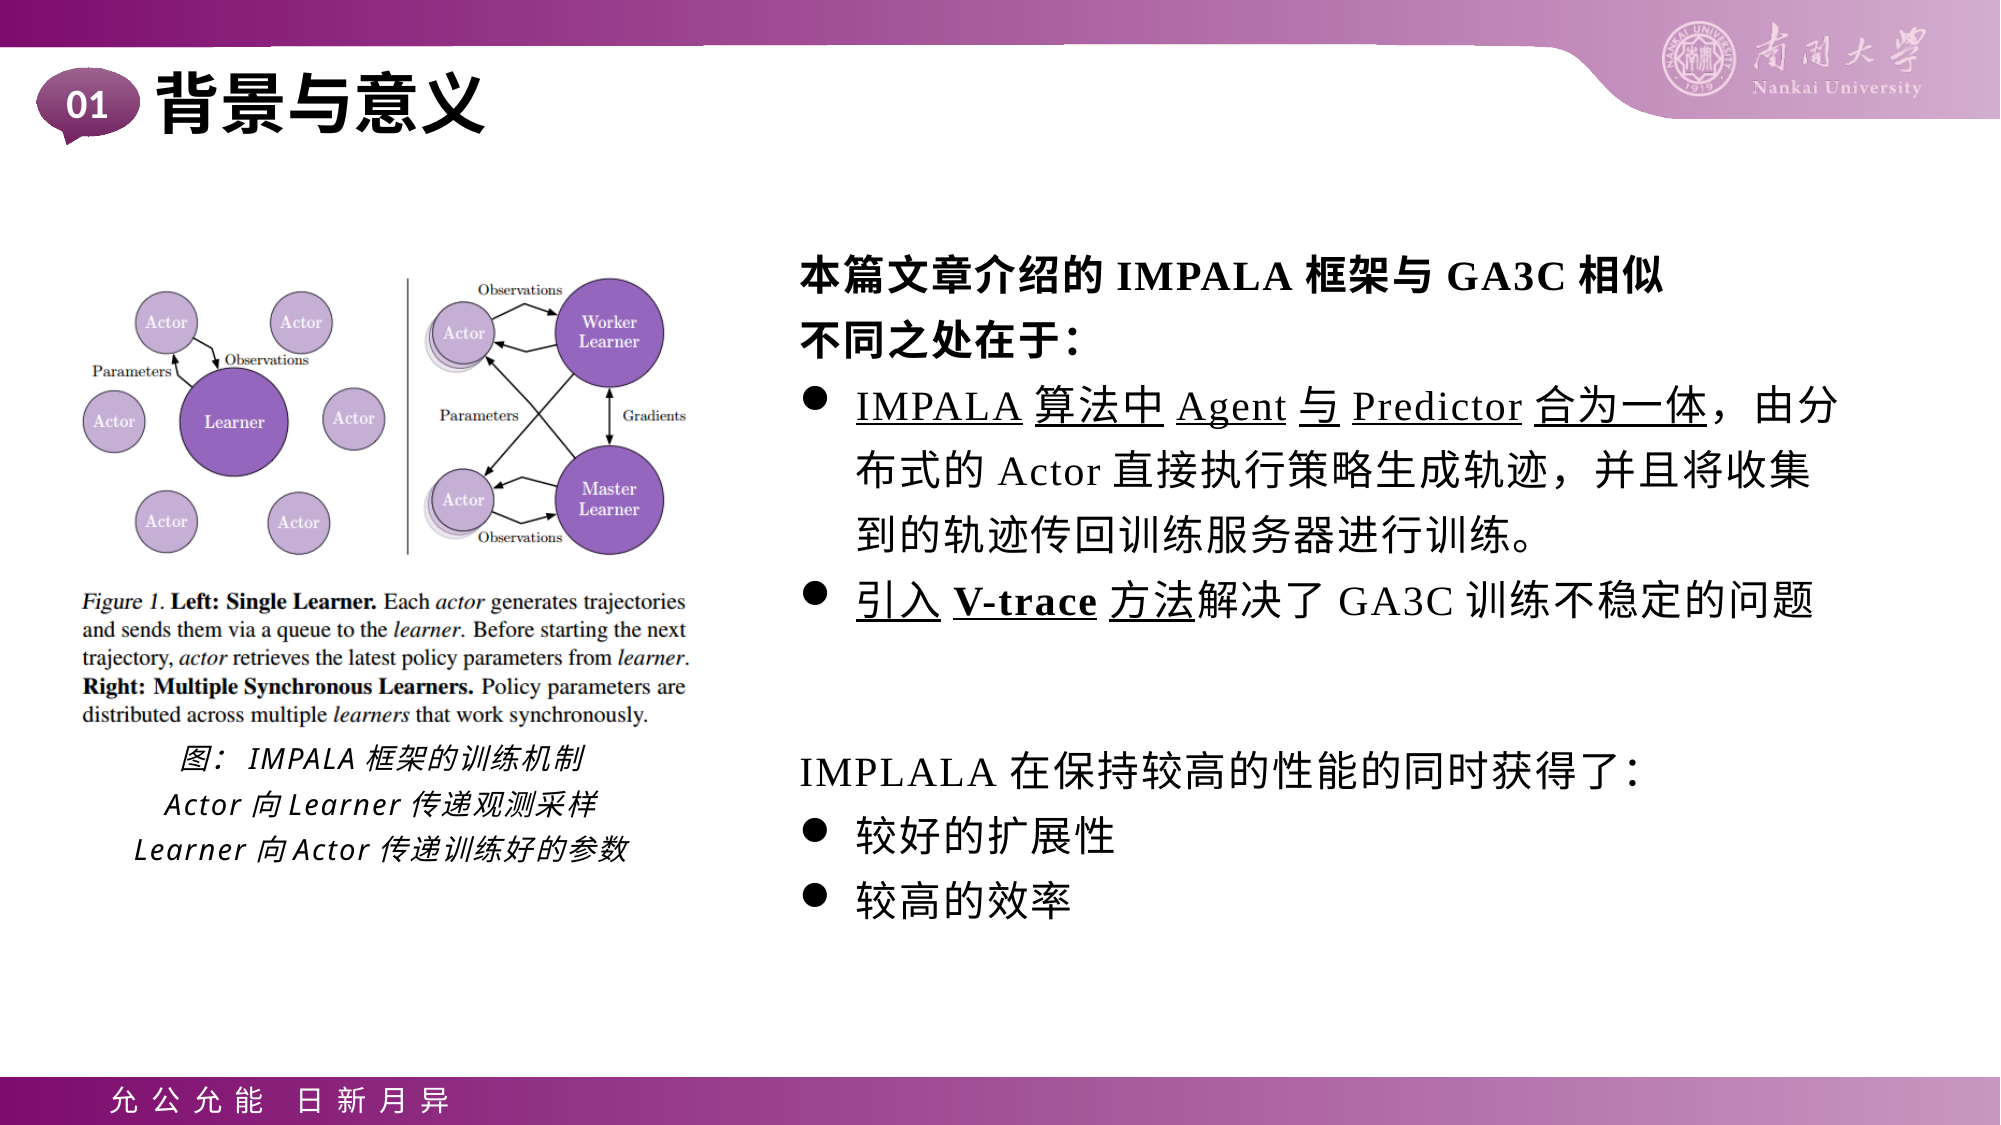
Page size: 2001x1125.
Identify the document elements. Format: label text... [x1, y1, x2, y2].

text_box IMPLALA在保持较高的性能的同时获得了： 较好的扩展性 较高的效率 [769, 700, 2000, 955]
text_box 图：IMPALA框架的训练机制 Actor向Learner传递观测采样 Learner向Actor传递训练好的参数 [56, 738, 704, 896]
text_box 01 [35, 66, 140, 147]
text_box 本篇文章介绍的IMPALA框架与GA3C相似 不同之处在于： IMPALA算法中Agent与Predictor合为一体，由分布式的Actor直接执行策略生成轨迹，并且将收集到的轨迹传回训练服务器进行训练。 引入V-trace方法解决了GA3C训练不稳定的问题 [769, 204, 1879, 654]
picture [56, 271, 704, 738]
picture [1662, 21, 1926, 98]
text_box 背景与意义 [139, 54, 709, 149]
